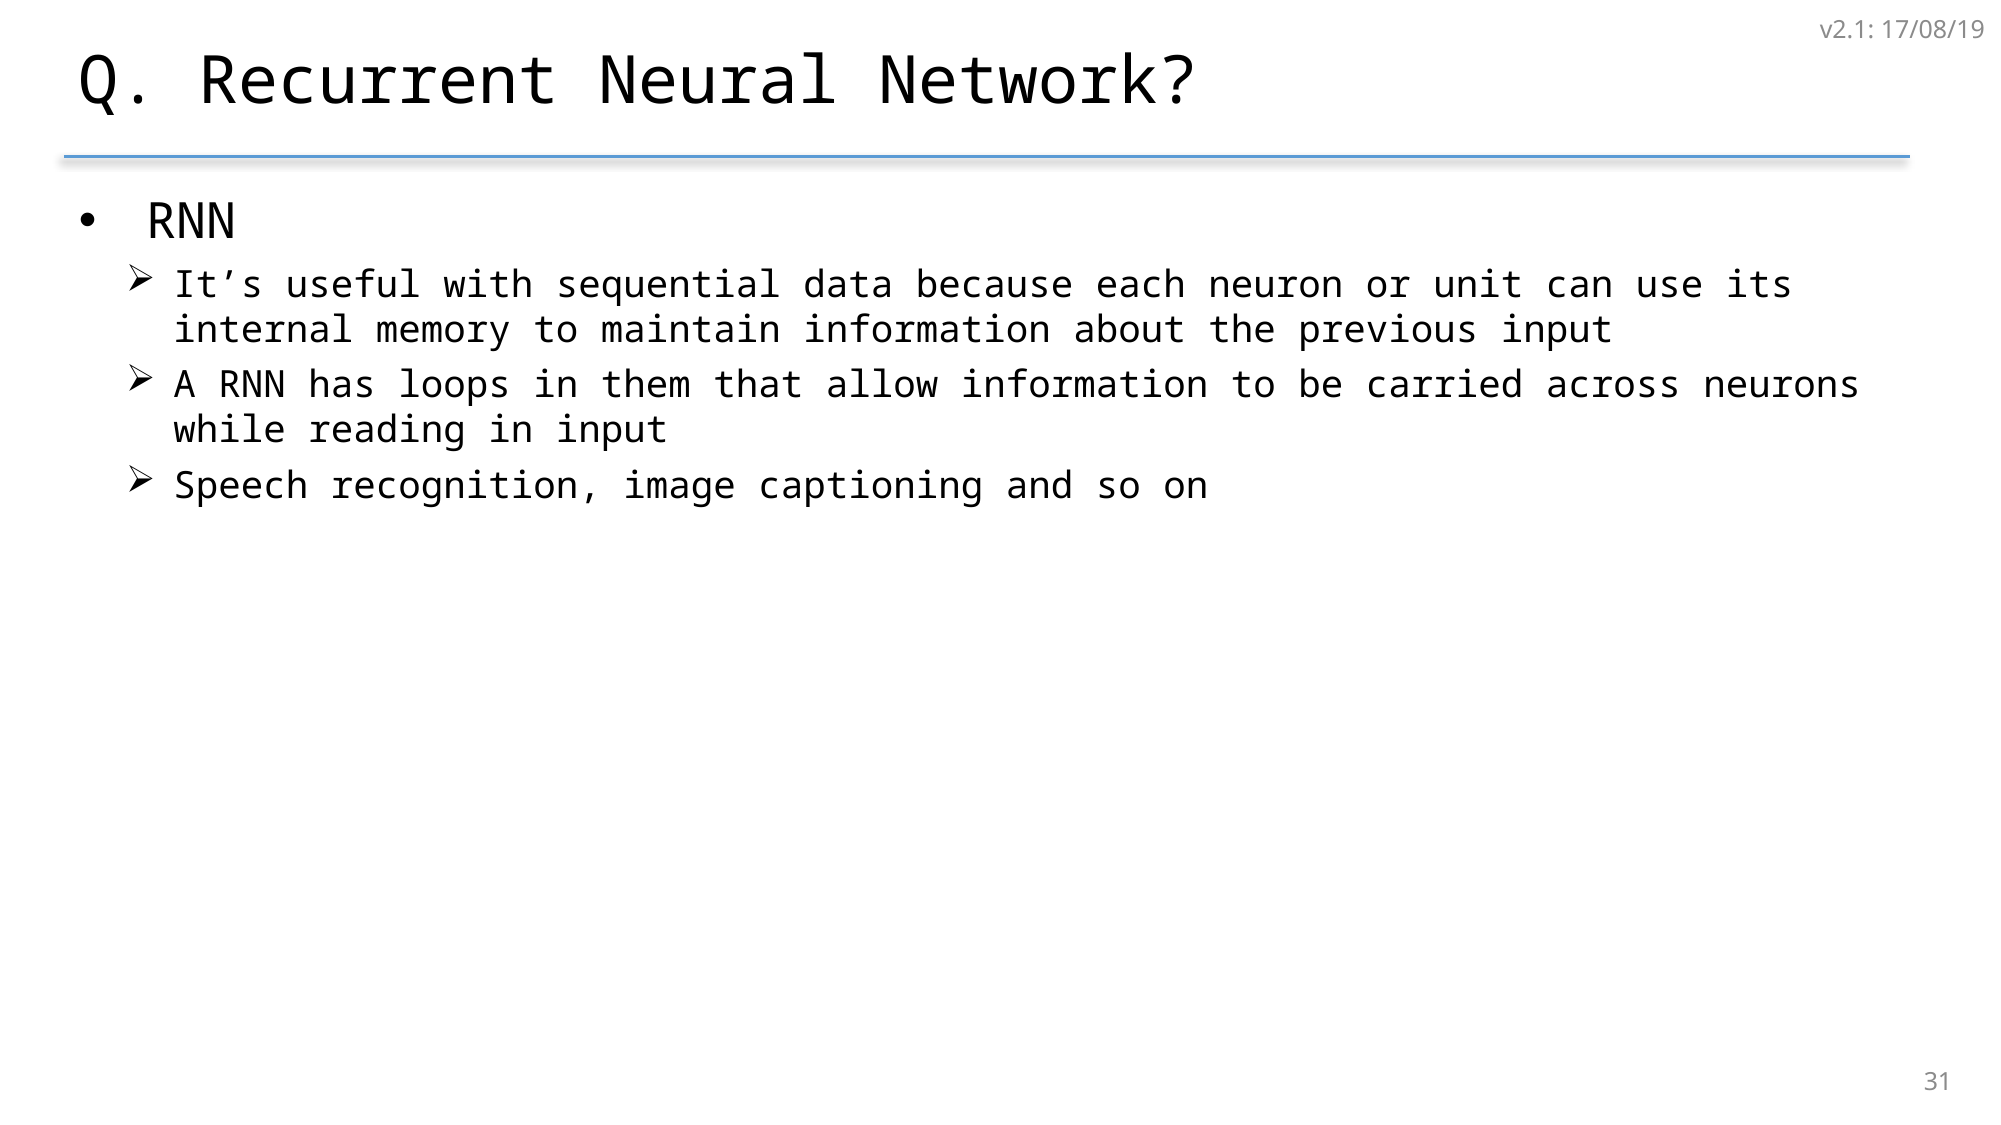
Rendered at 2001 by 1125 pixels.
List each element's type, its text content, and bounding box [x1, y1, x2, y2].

footer v2.1: 17/08/19 [1325, 0, 2000, 61]
slide_number 30 [1517, 1052, 1968, 1113]
title Q. Recurrent Neural Network? [63, 26, 1911, 138]
list RNN It’s useful with sequential data because each neuron or unit can use its internal memory to maintain information about the previous input A RNN has loops in them that allow information to be carried across neurons while reading in input Speech recognition, image captioning and so on [63, 188, 1911, 1083]
